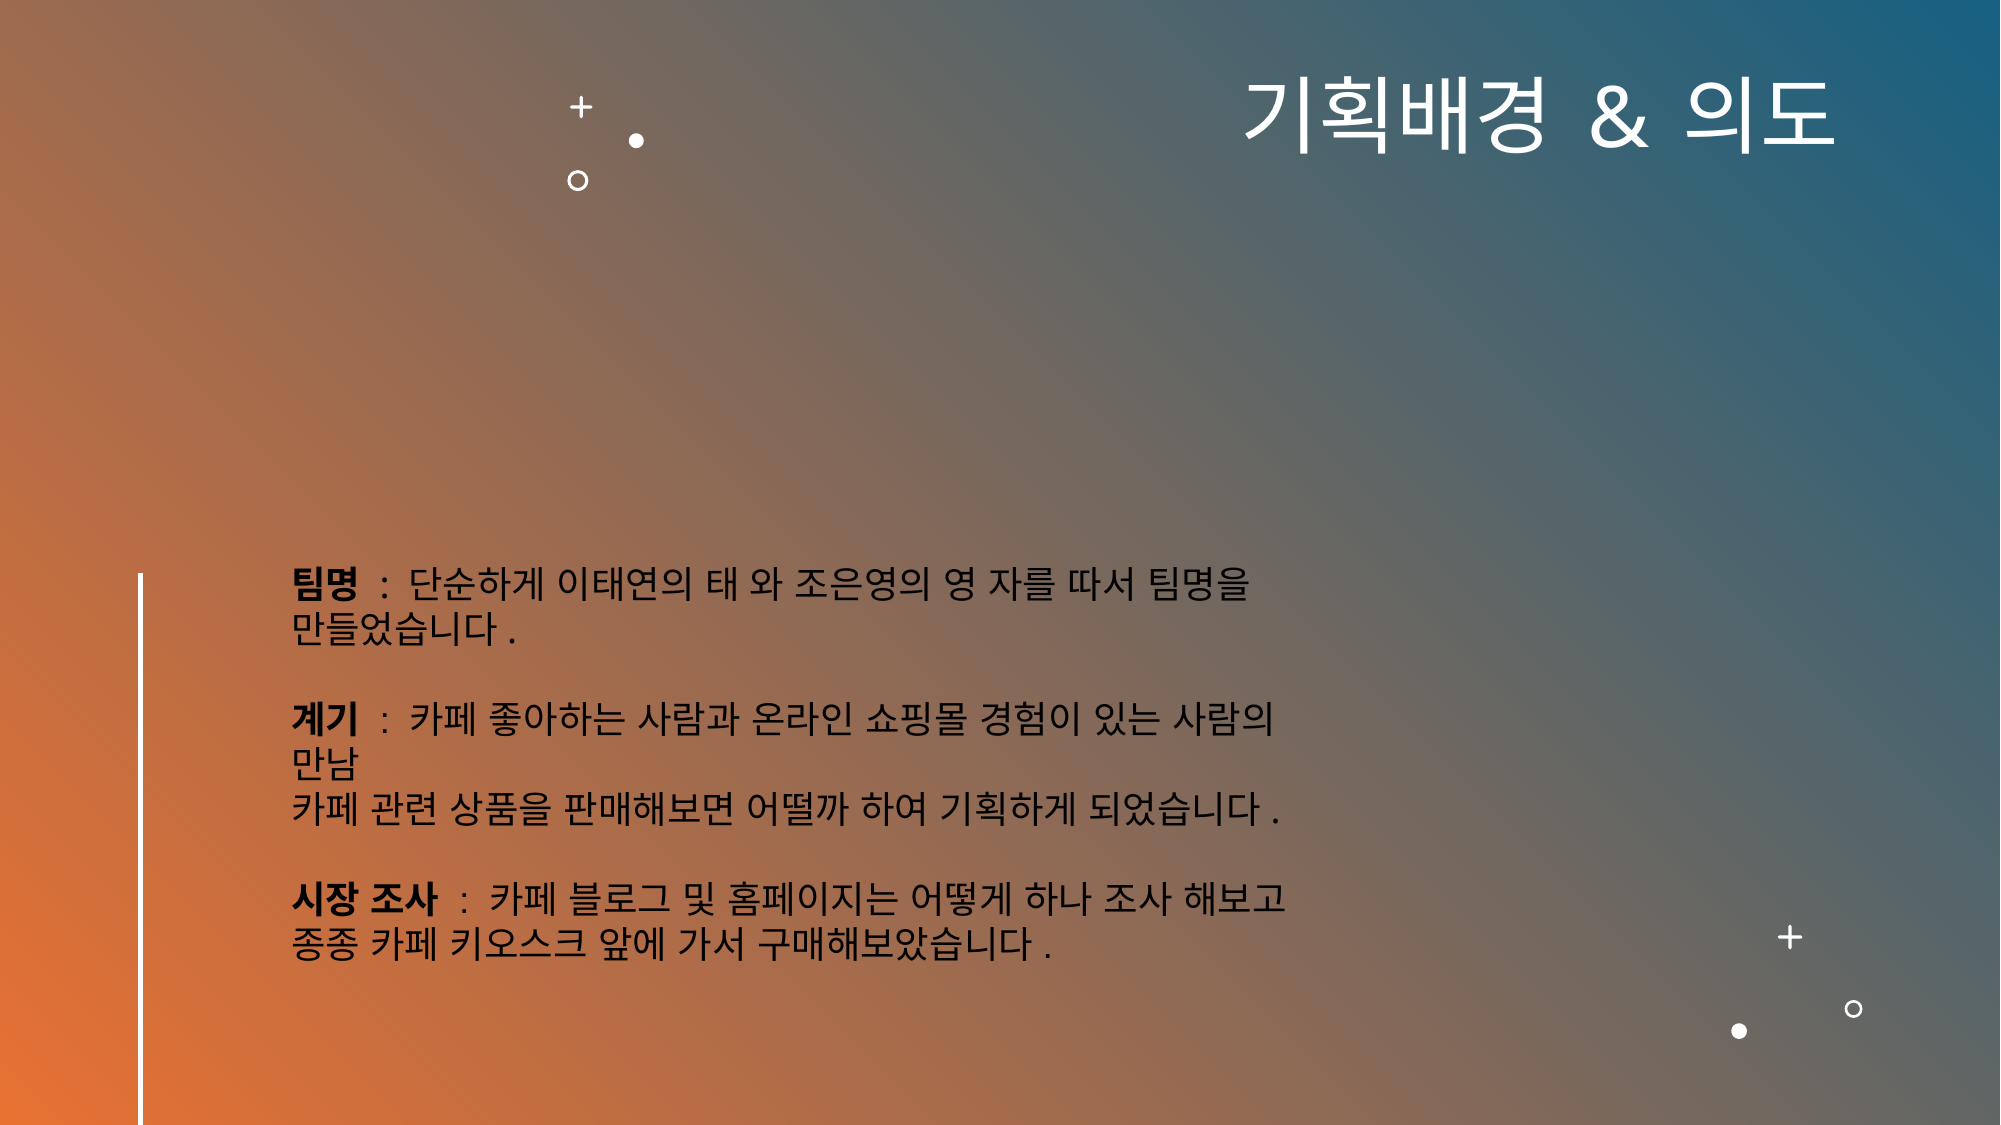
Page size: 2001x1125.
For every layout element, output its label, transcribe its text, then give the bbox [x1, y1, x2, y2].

text_box [569, 95, 593, 119]
text_box [628, 133, 644, 149]
text_box [0, 0, 2000, 1125]
text_box [1844, 1000, 1863, 1018]
text_box [567, 170, 589, 192]
text_box [1731, 1023, 1747, 1039]
text_box [1777, 924, 1803, 950]
text_box 팀명 : 단순하게 이태연의 태 와 조은영의 영 자를 따서 팀명을 만들었습니다. 계기 : 카페 좋아하는 사람과 온라인 쇼핑몰 경험이 있는 사람의 만남 카페 관련 상품을 판매해보면 어떨까 하여 기획하게 되었습니다. 시장 조사 : 카페 블로그 및 홈페이지는 어떻게 하나 조사 해보고 종종 카페 키오스크 앞에 가서 구매해보았습니다. [276, 553, 1303, 974]
title 기획배경 & 의도 [1194, 66, 1854, 340]
